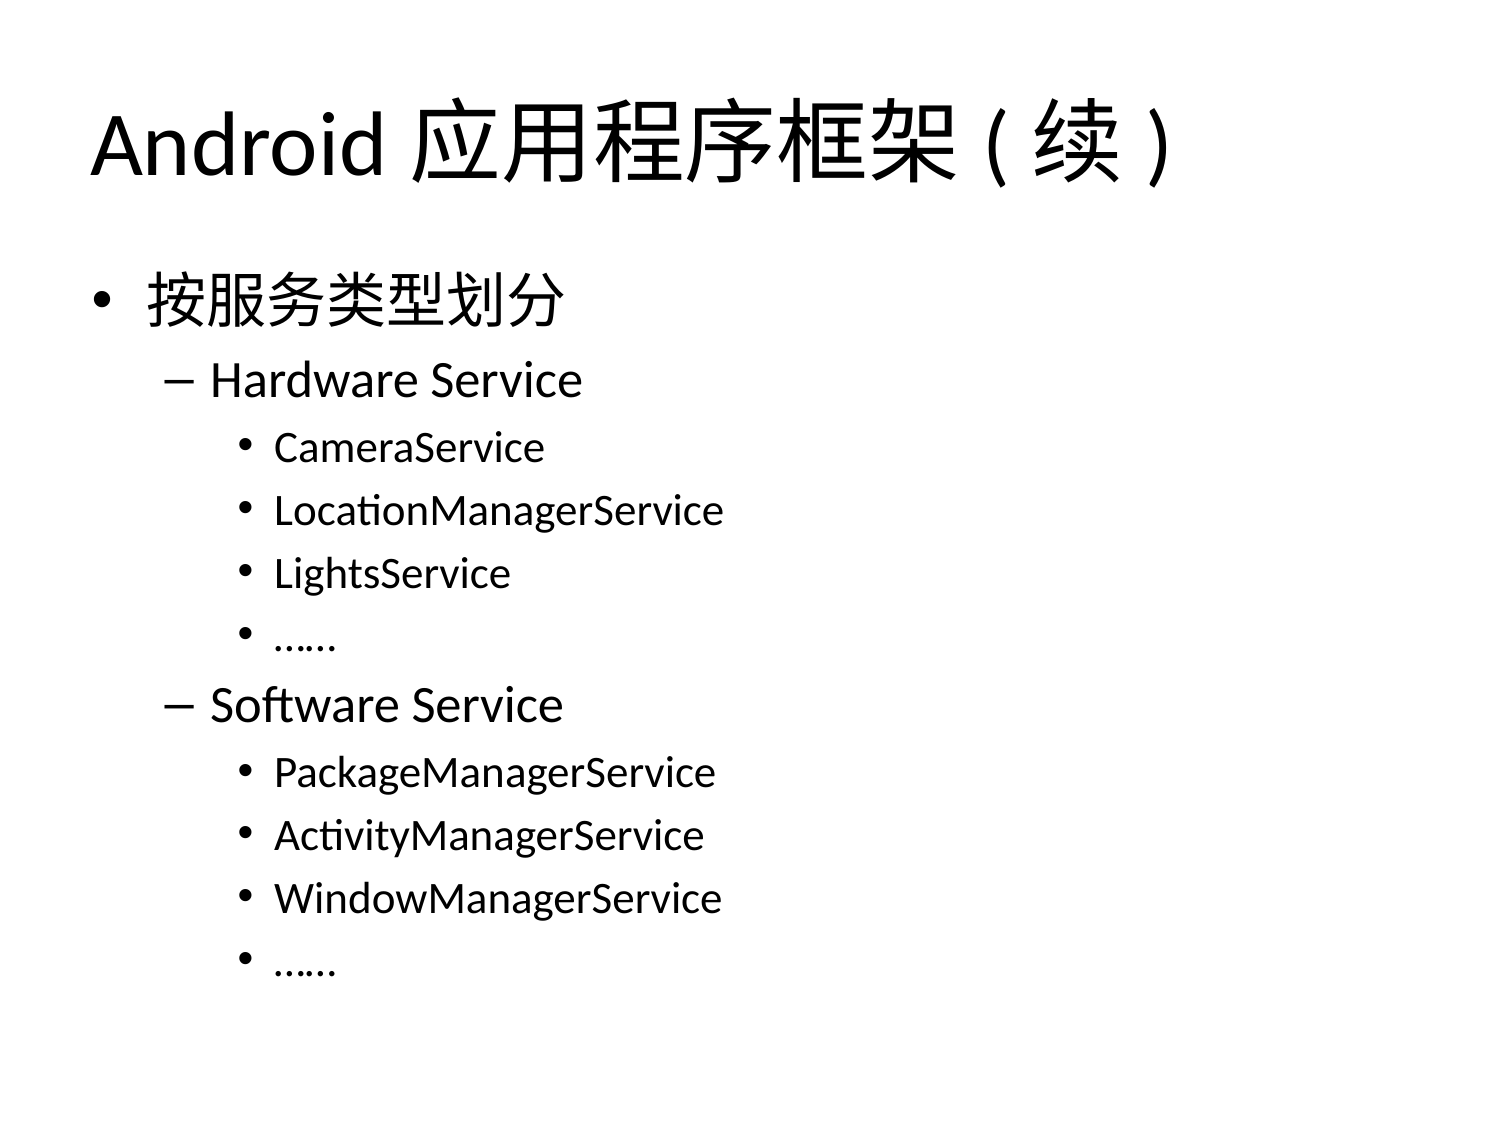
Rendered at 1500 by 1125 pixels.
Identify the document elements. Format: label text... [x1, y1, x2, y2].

title Android应用程序框架(续) [75, 45, 1425, 233]
list 按服务类型划分 Hardware Service CameraService LocationManagerService LightsService …… Software Service PackageManagerService ActivityManagerService WindowManagerService …… [76, 255, 1427, 998]
